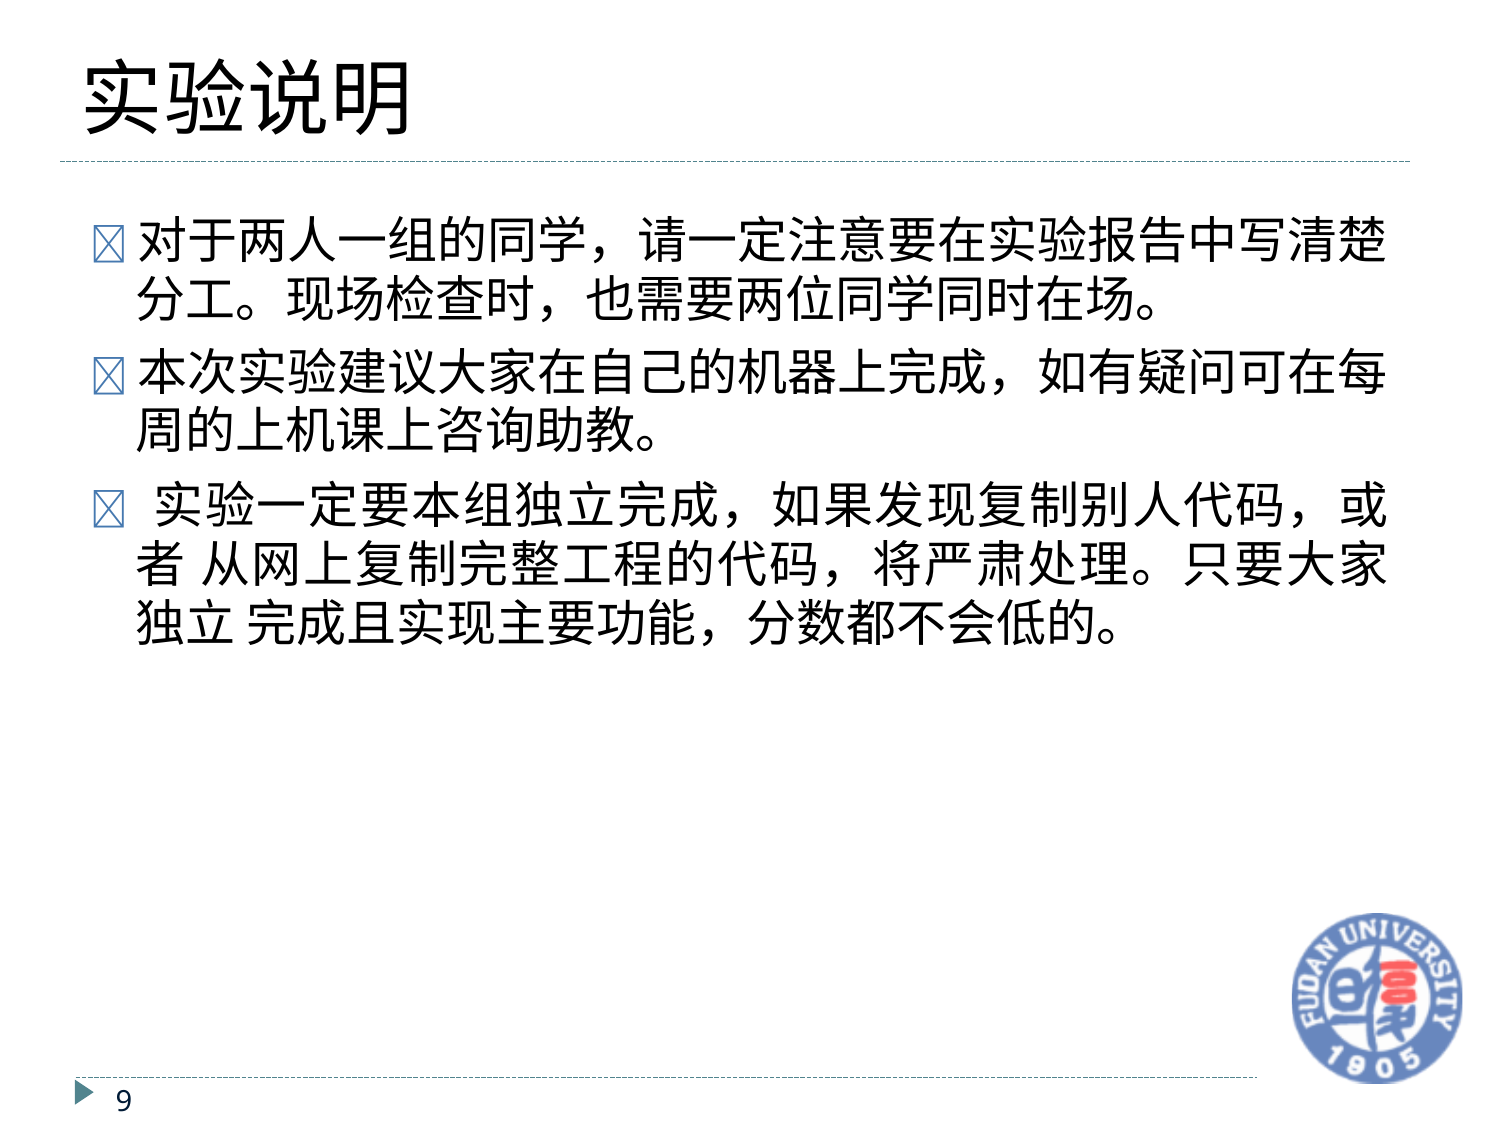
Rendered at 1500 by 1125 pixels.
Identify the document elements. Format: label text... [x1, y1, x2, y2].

slide_number 9 [111, 1051, 152, 1125]
text_box  对于两人一组的同学，请一定注意要在实验报告中写清楚 分工。现场检查时，也需要两位同学同时在场。  本次实验建议大家在自己的机器上完成，如有疑问可在每 周的上机课上咨询助教。  实验一定要本组独立完成，如果发现复制别人代码，或者 从网上复制完整工程的代码，将严肃处理。只要大家独立 完成且实现主要功能，分数都不会低的。 [87, 207, 1414, 727]
picture [1291, 913, 1463, 1084]
title 实验说明 [77, 43, 416, 235]
